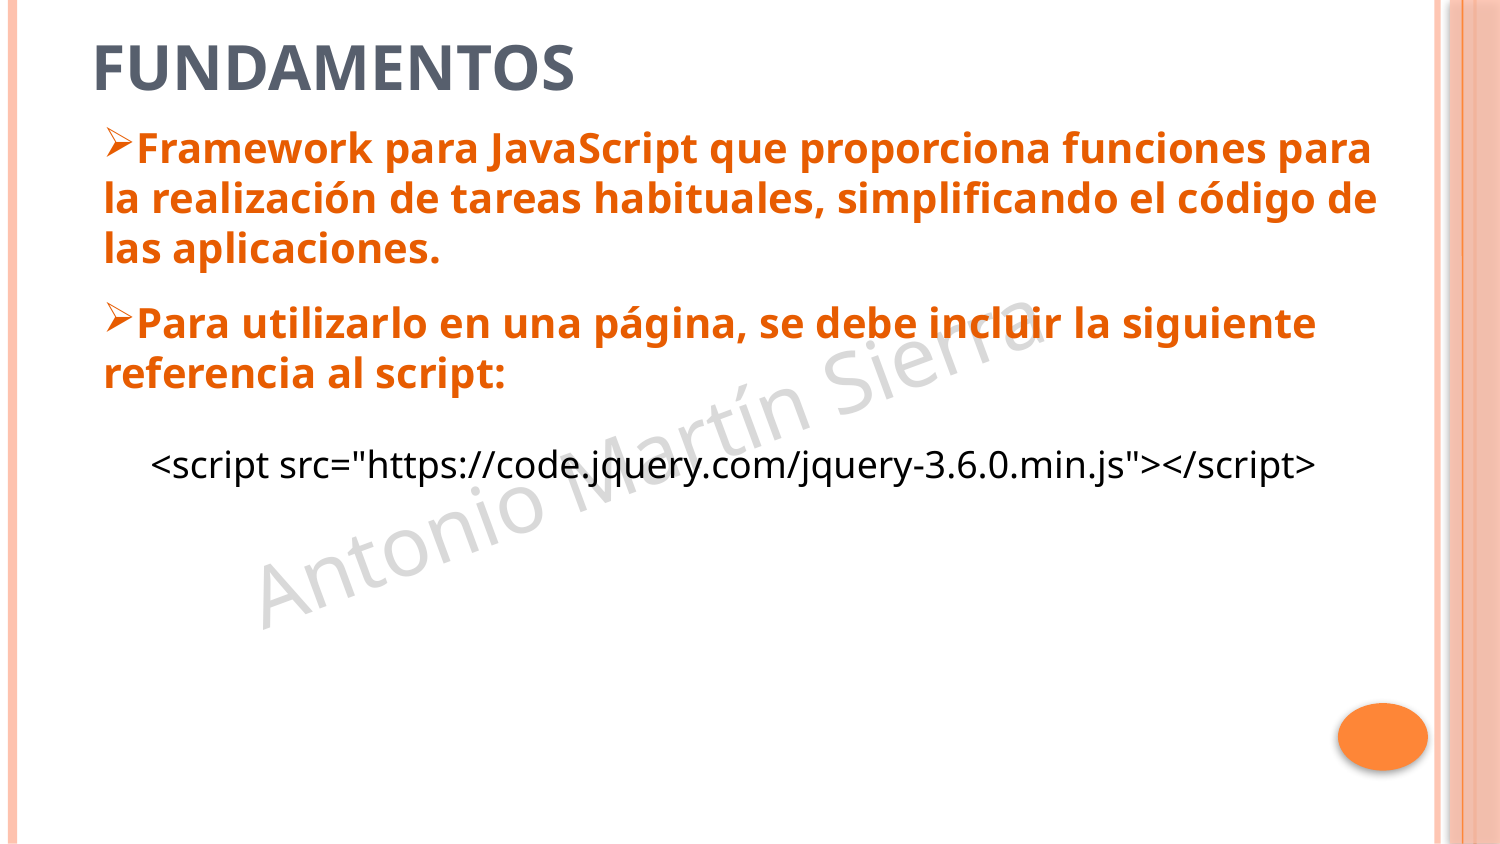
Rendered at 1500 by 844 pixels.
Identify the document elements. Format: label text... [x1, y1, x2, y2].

text_box Framework para JavaScript que proporciona funciones para la realización de tareas habituales, simplificando el código de las aplicaciones. Para utilizarlo en una página, se debe incluir la siguiente referencia al script: [88, 114, 1400, 257]
title Fundamentos [76, 20, 1412, 161]
text_box <script src="https://code.jquery.com/jquery-3.6.0.min.js"></script> [135, 433, 1424, 494]
